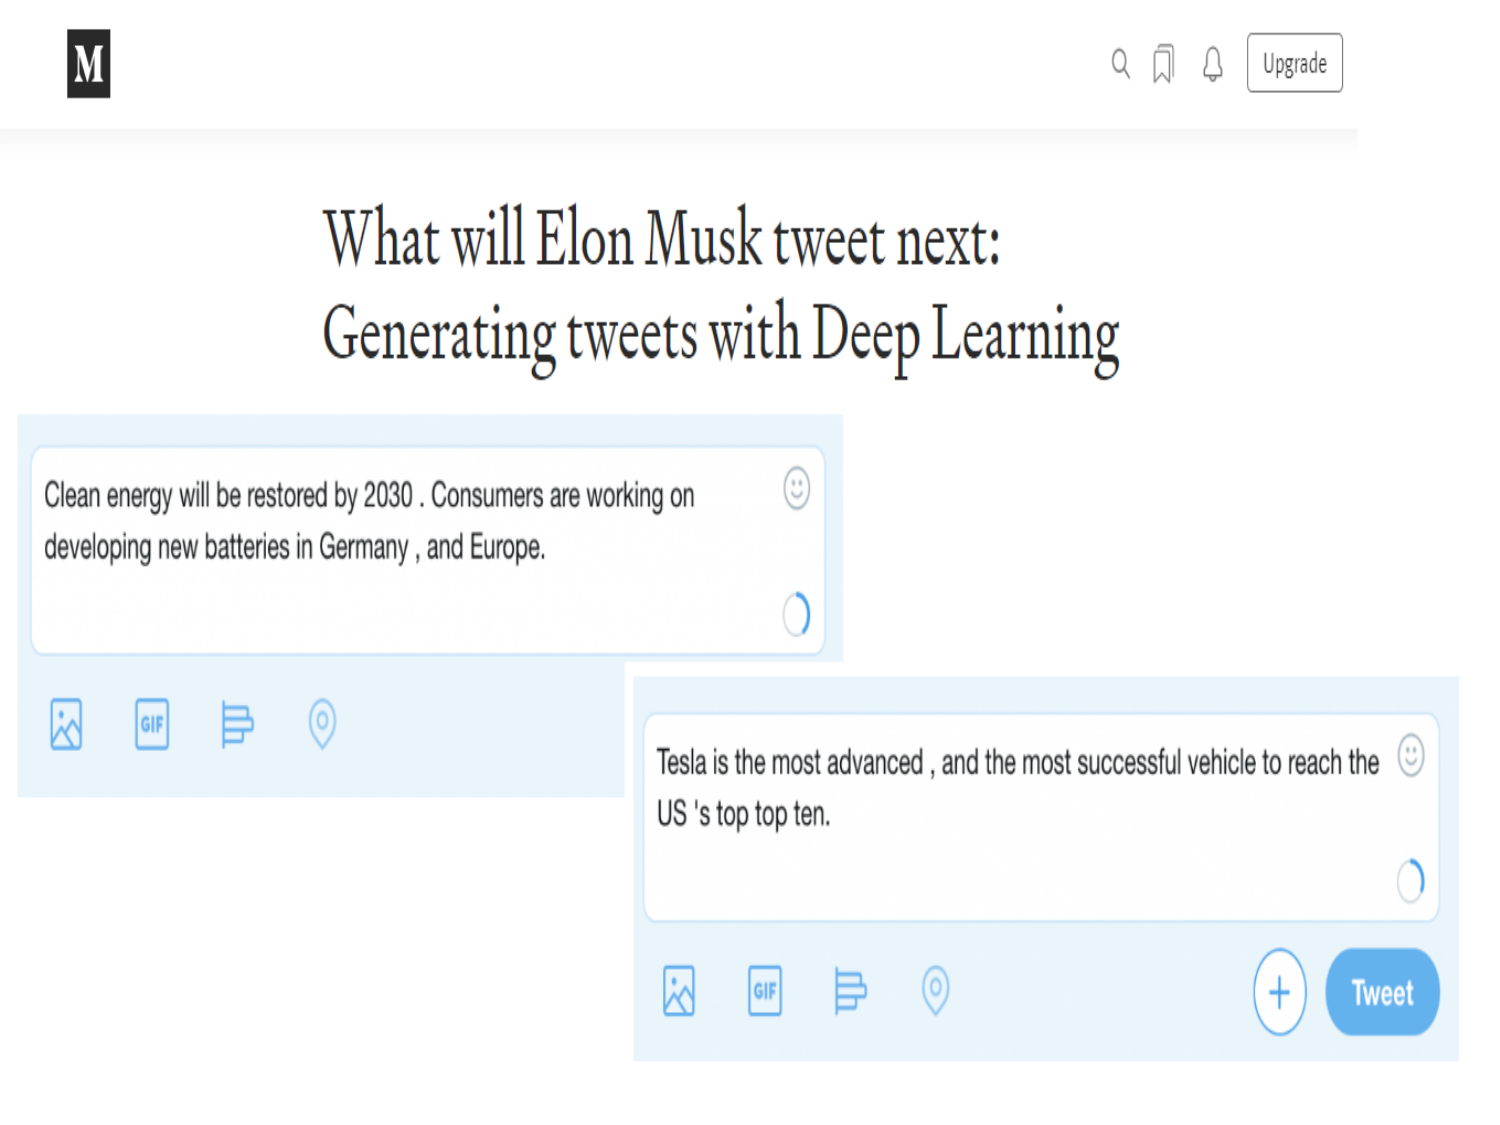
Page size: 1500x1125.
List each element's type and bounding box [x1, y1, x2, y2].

list [0, 0, 1500, 1125]
